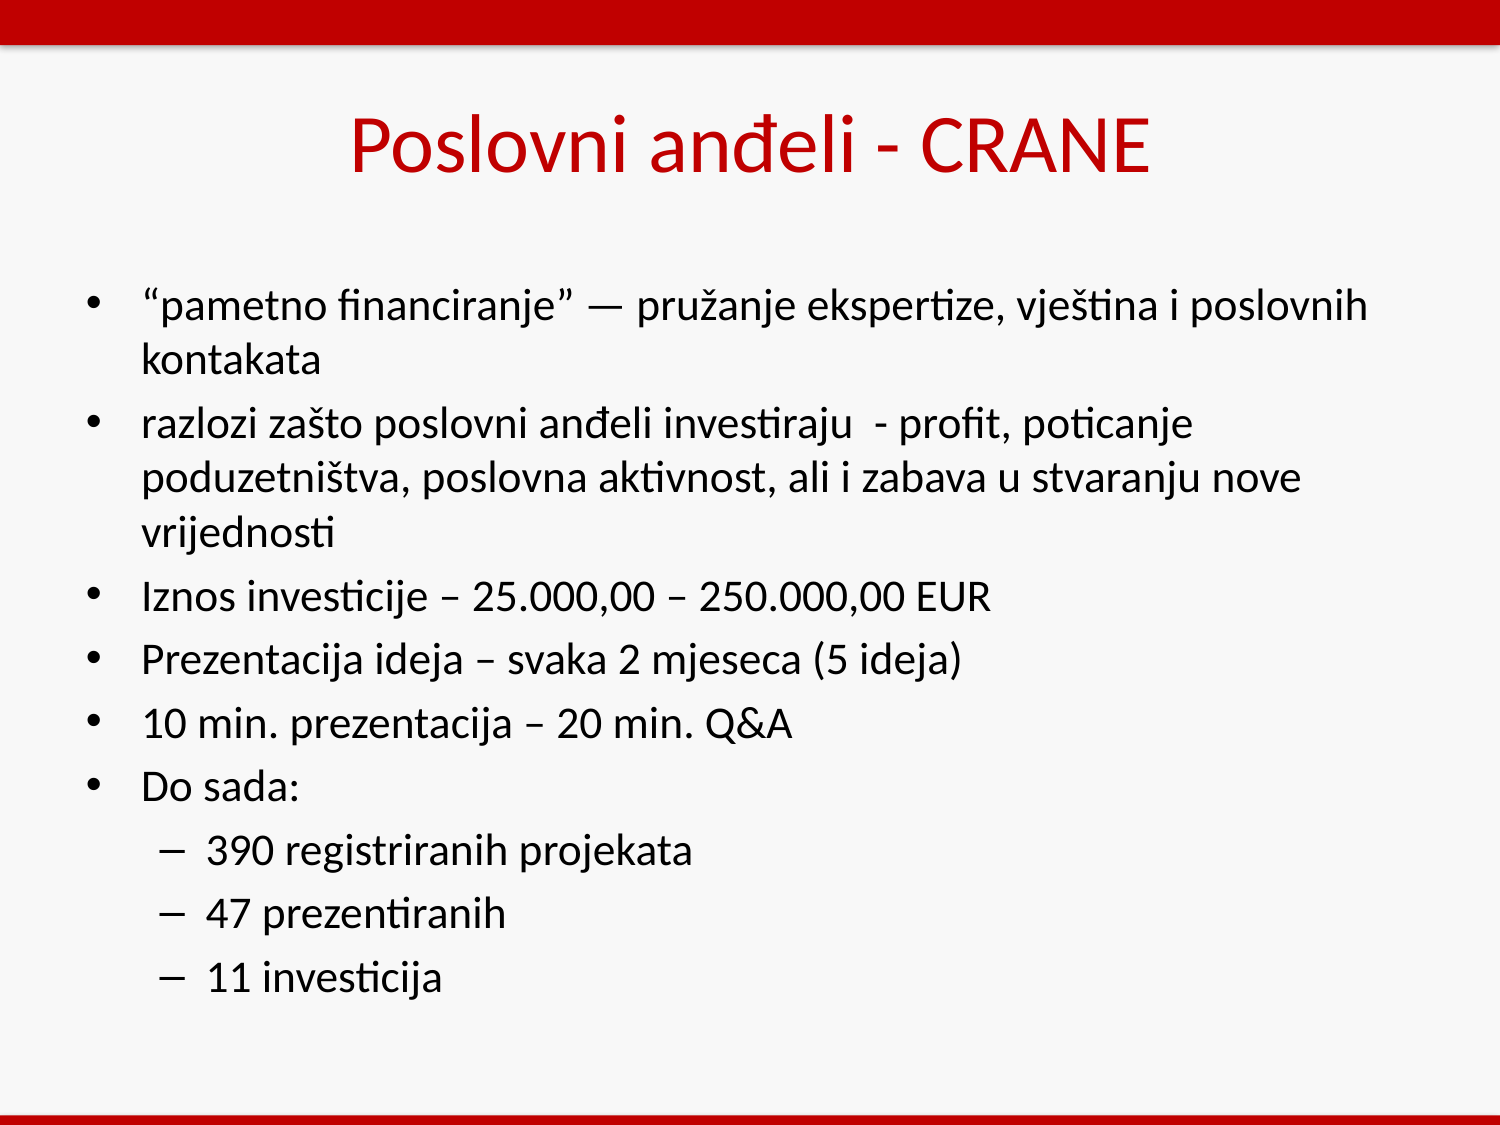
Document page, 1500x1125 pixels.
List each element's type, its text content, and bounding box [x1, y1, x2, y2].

title Poslovni anđeli - CRANE [78, 45, 1424, 233]
list “pametno financiranje” — pružanje ekspertize, vještina i poslovnih kontakata razlozi zašto poslovni anđeli investiraju - profit, poticanje poduzetništva, poslovna aktivnost, ali i zabava u stvaranju nove vrijednosti Iznos investicije – 25.000,00 – 250.000,00 EUR Prezentacija ideja – svaka 2 mjeseca (5 ideja) 10 min. prezentacija – 20 min. Q&A Do sada: 390 registriranih projekata 47 prezentiranih 11 investicija [70, 267, 1421, 1010]
